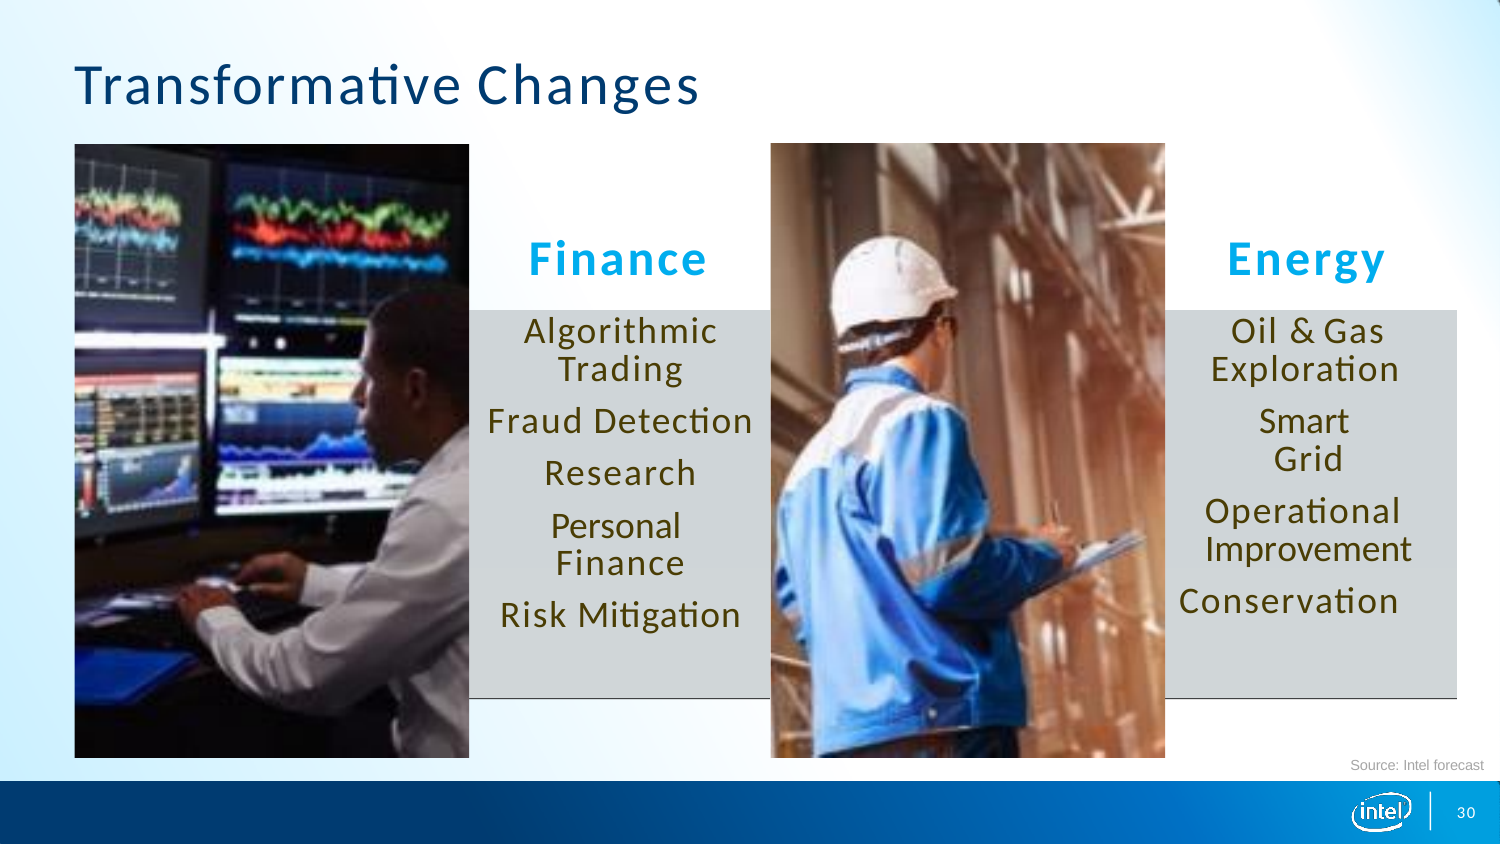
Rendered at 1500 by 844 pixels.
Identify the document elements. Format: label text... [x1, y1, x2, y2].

text_box [770, 143, 1166, 758]
text_box [1351, 792, 1412, 832]
table_header Energy [1166, 228, 1462, 310]
table_cell Oil & Gas Exploration Smart Grid Operational Improvement Conservation [1166, 310, 1462, 699]
slide_number 30 [1452, 799, 1481, 844]
text_box [0, 0, 1500, 844]
title Transformative Changes [72, 44, 719, 188]
text_box [74, 188, 470, 758]
text_box Source: Intel forecast [1348, 755, 1491, 774]
table_header Finance [470, 228, 770, 310]
table_cell Algorithmic Trading Fraud Detection Research Personal Finance Risk Mitigation [470, 310, 770, 699]
